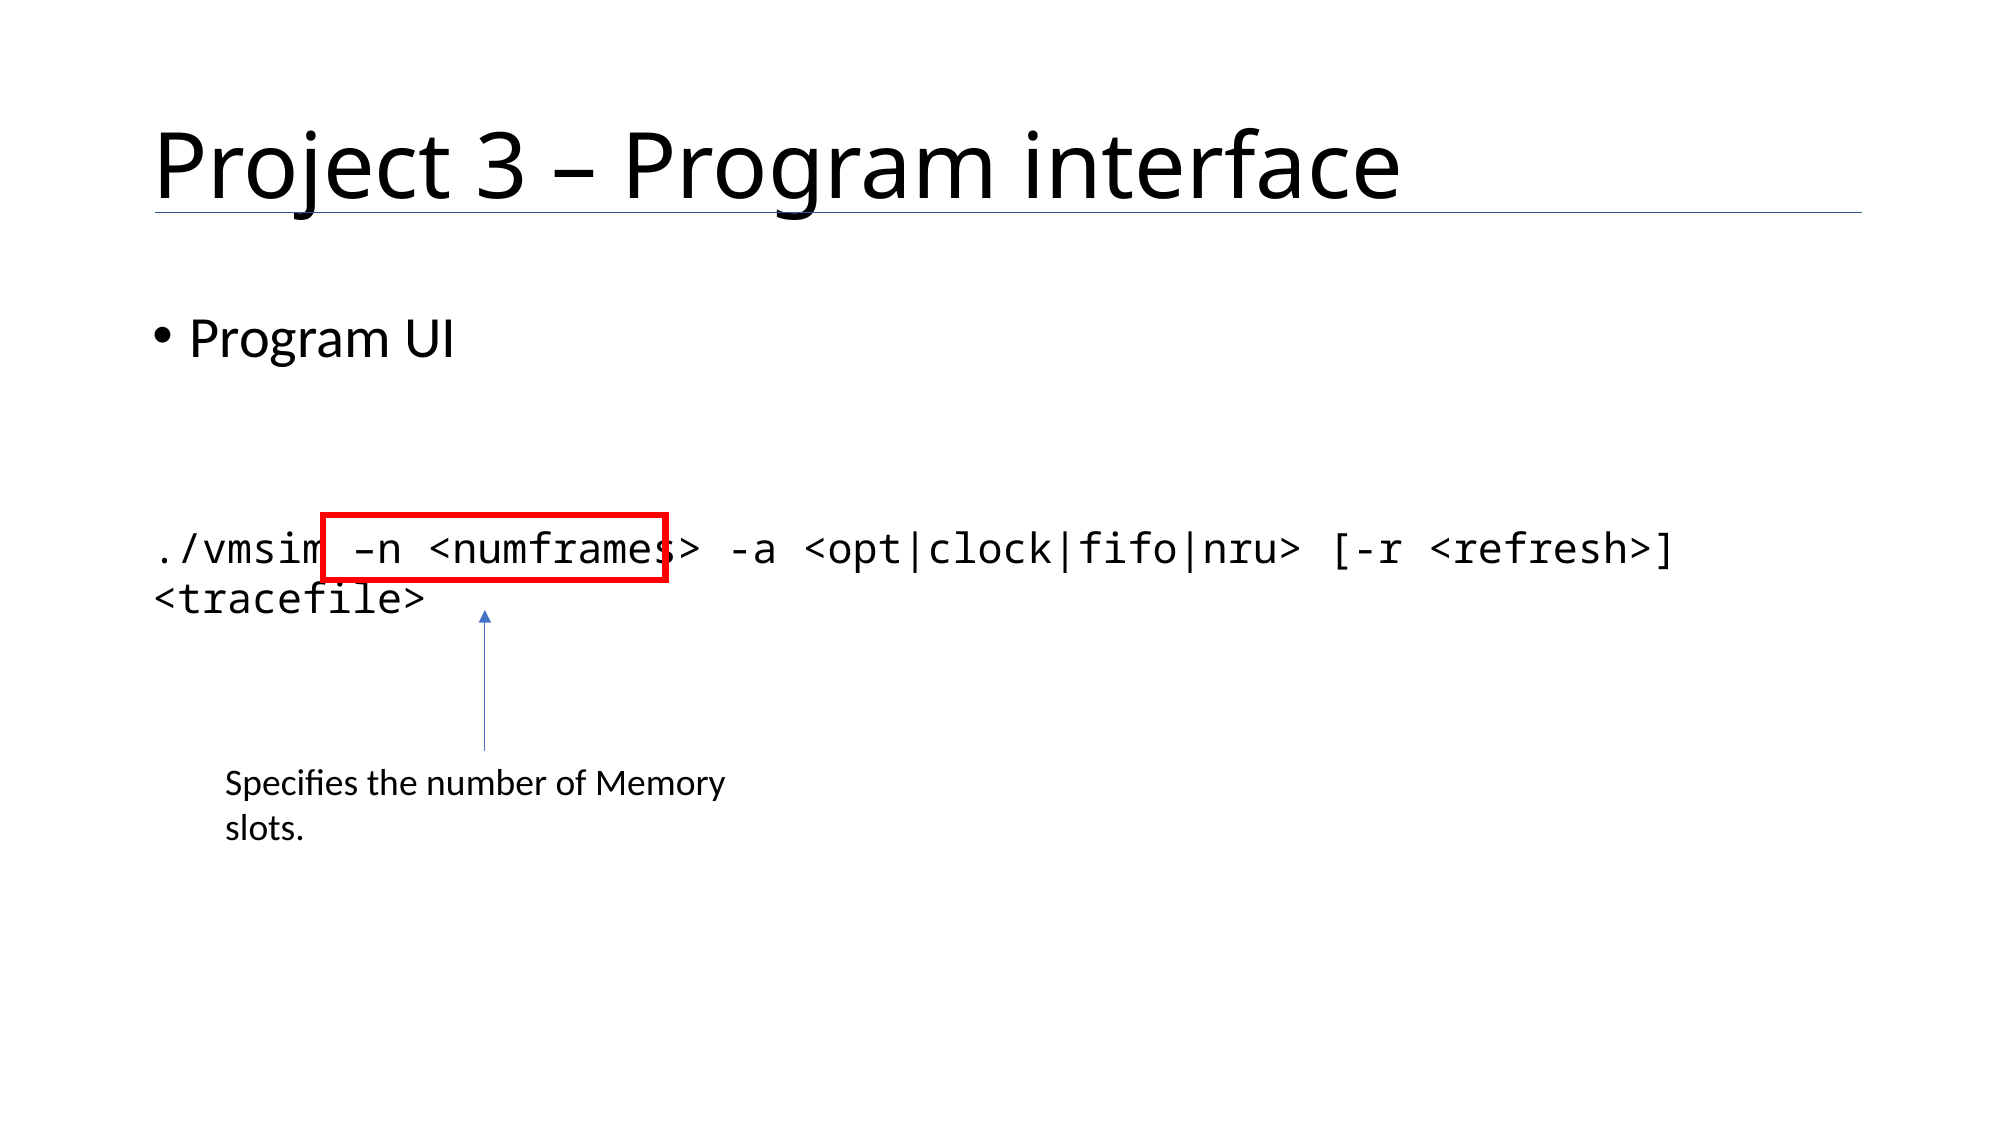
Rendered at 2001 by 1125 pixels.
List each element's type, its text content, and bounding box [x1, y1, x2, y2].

list Program UI [137, 299, 1863, 619]
title Project 3 – Program interface [137, 59, 1863, 278]
text_box Specifies the number of Memory slots. [210, 750, 760, 856]
text_box [322, 514, 667, 581]
text_box ./vmsim –n <numframes> -a <opt|clock|fifo|nru> [-r <refresh>] <tracefile> [137, 514, 1845, 630]
